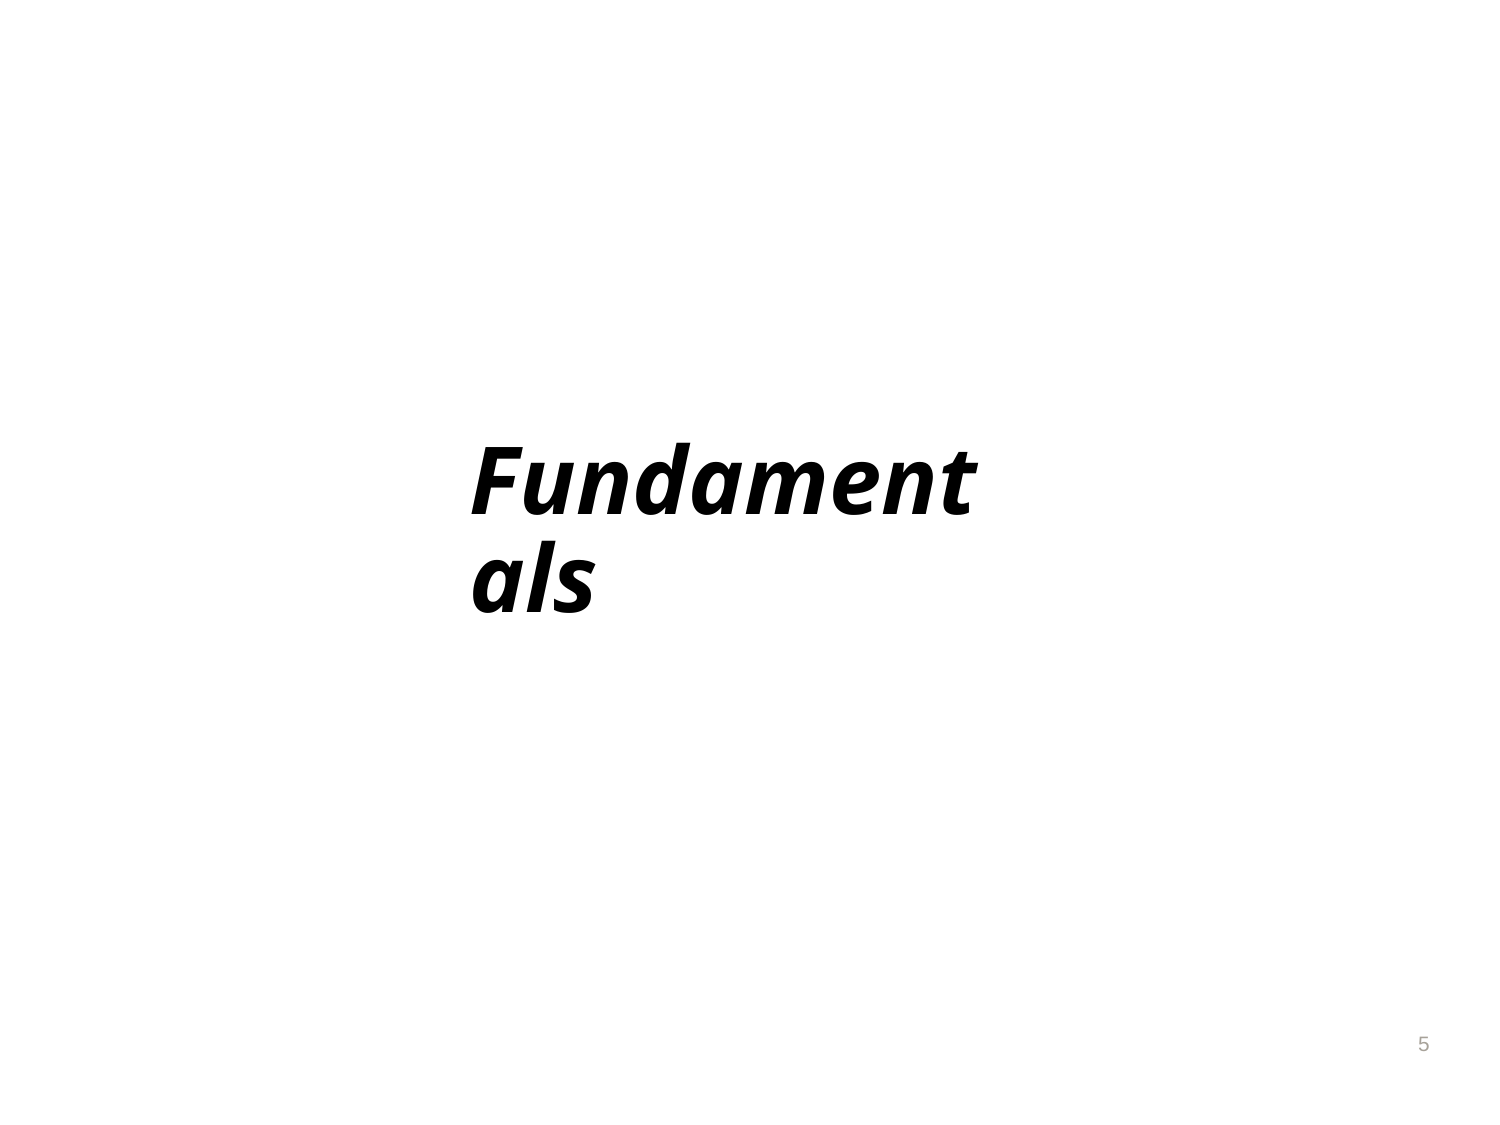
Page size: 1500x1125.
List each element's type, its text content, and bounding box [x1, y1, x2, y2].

text_box 5 [1416, 1031, 1435, 1057]
text_box Fundamentals [467, 430, 1023, 529]
